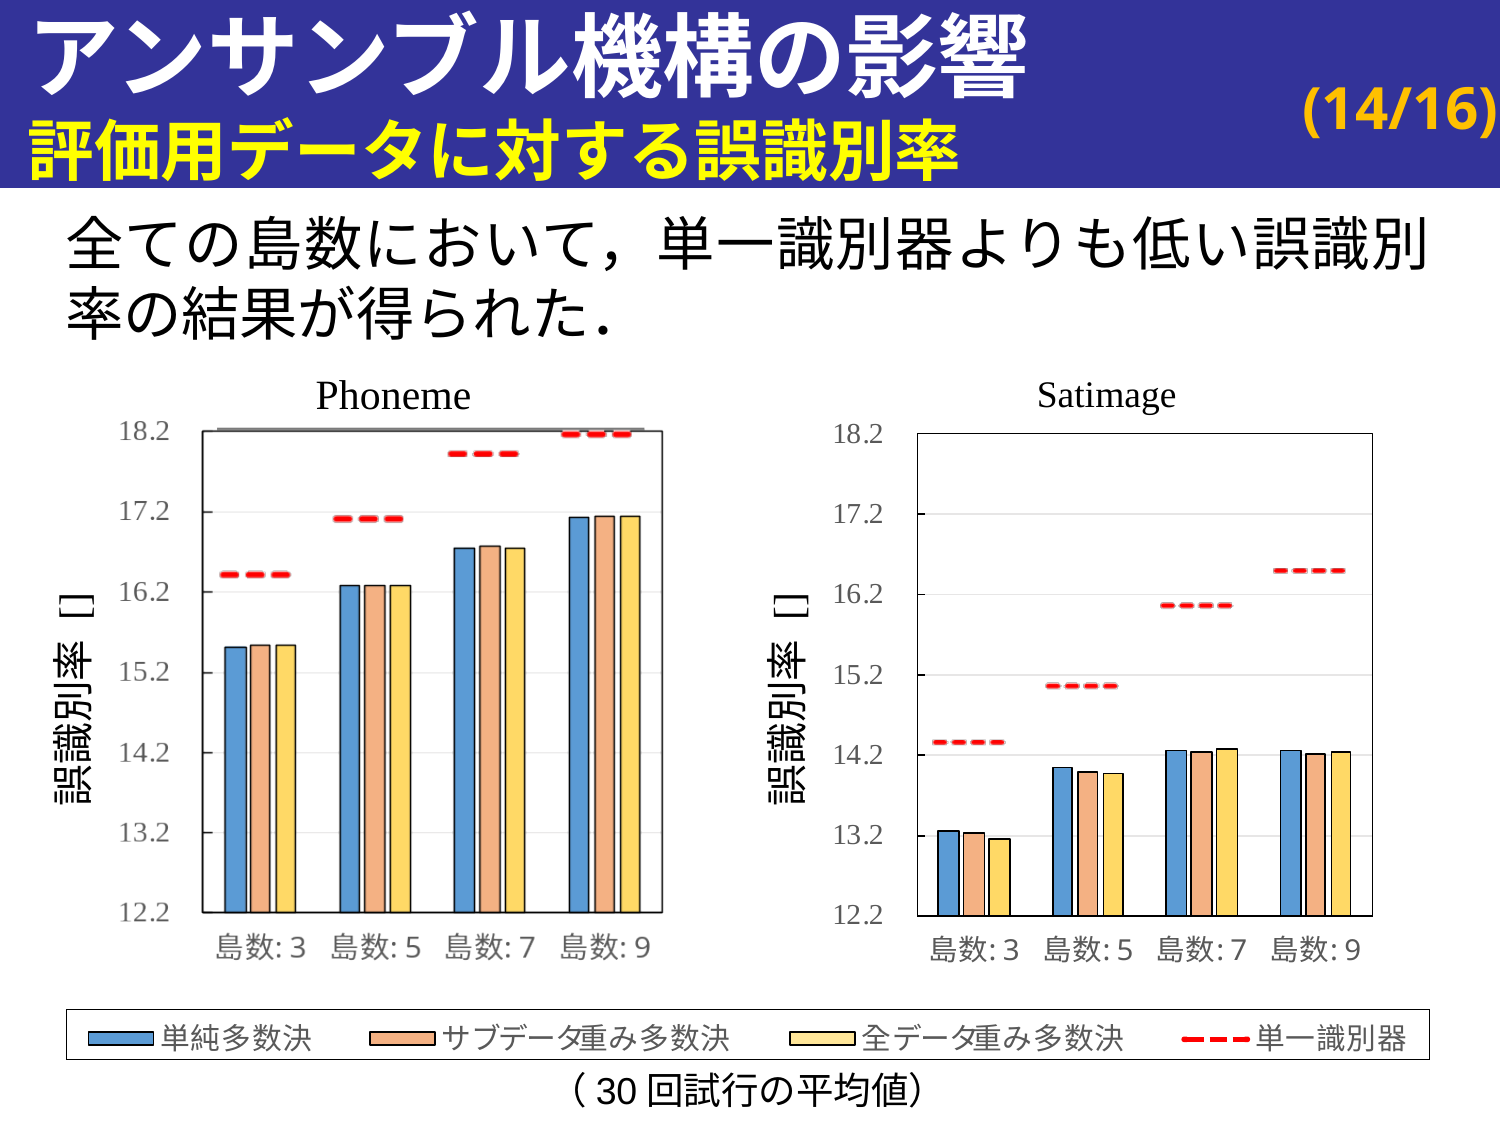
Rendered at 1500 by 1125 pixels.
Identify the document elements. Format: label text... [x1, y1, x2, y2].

text_box （30回試行の平均値） [534, 1070, 962, 1119]
text_box 全ての島数において，単一識別器よりも低い誤識別率の結果が得られた． [50, 199, 1446, 363]
picture [66, 1009, 1430, 1061]
title アンサンブル機構の影響 評価用データに対する誤識別率 [12, 0, 1500, 188]
picture [831, 417, 1383, 968]
text_box Phoneme [300, 360, 487, 415]
picture [118, 417, 669, 968]
text_box Satimage [1022, 362, 1192, 415]
